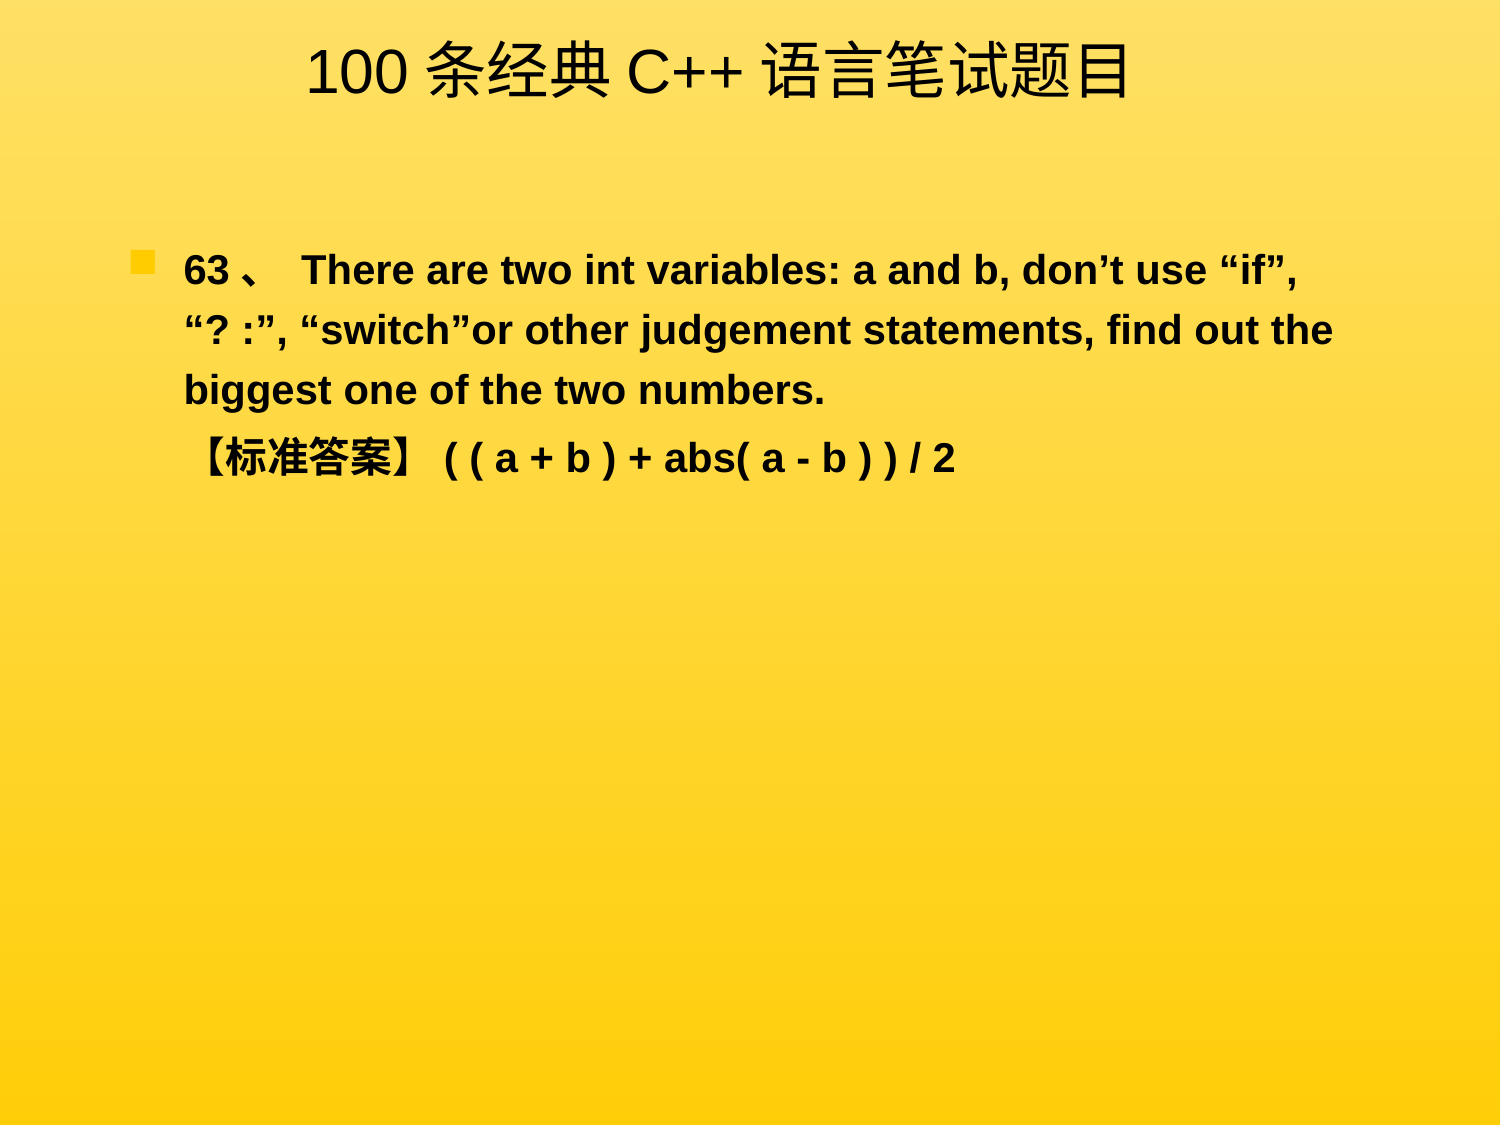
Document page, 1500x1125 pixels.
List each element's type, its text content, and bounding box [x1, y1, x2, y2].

title 100条经典C++语言笔试题目 [24, 0, 1150, 138]
list 63、 There are two int variables: a and b, don’t use “if”, “? :”, “switch”or other judgement statements, find out the biggest one of the two numbers. 【标准答案】( ( a + b ) + abs( a - b ) ) / 2 [112, 224, 1388, 1000]
